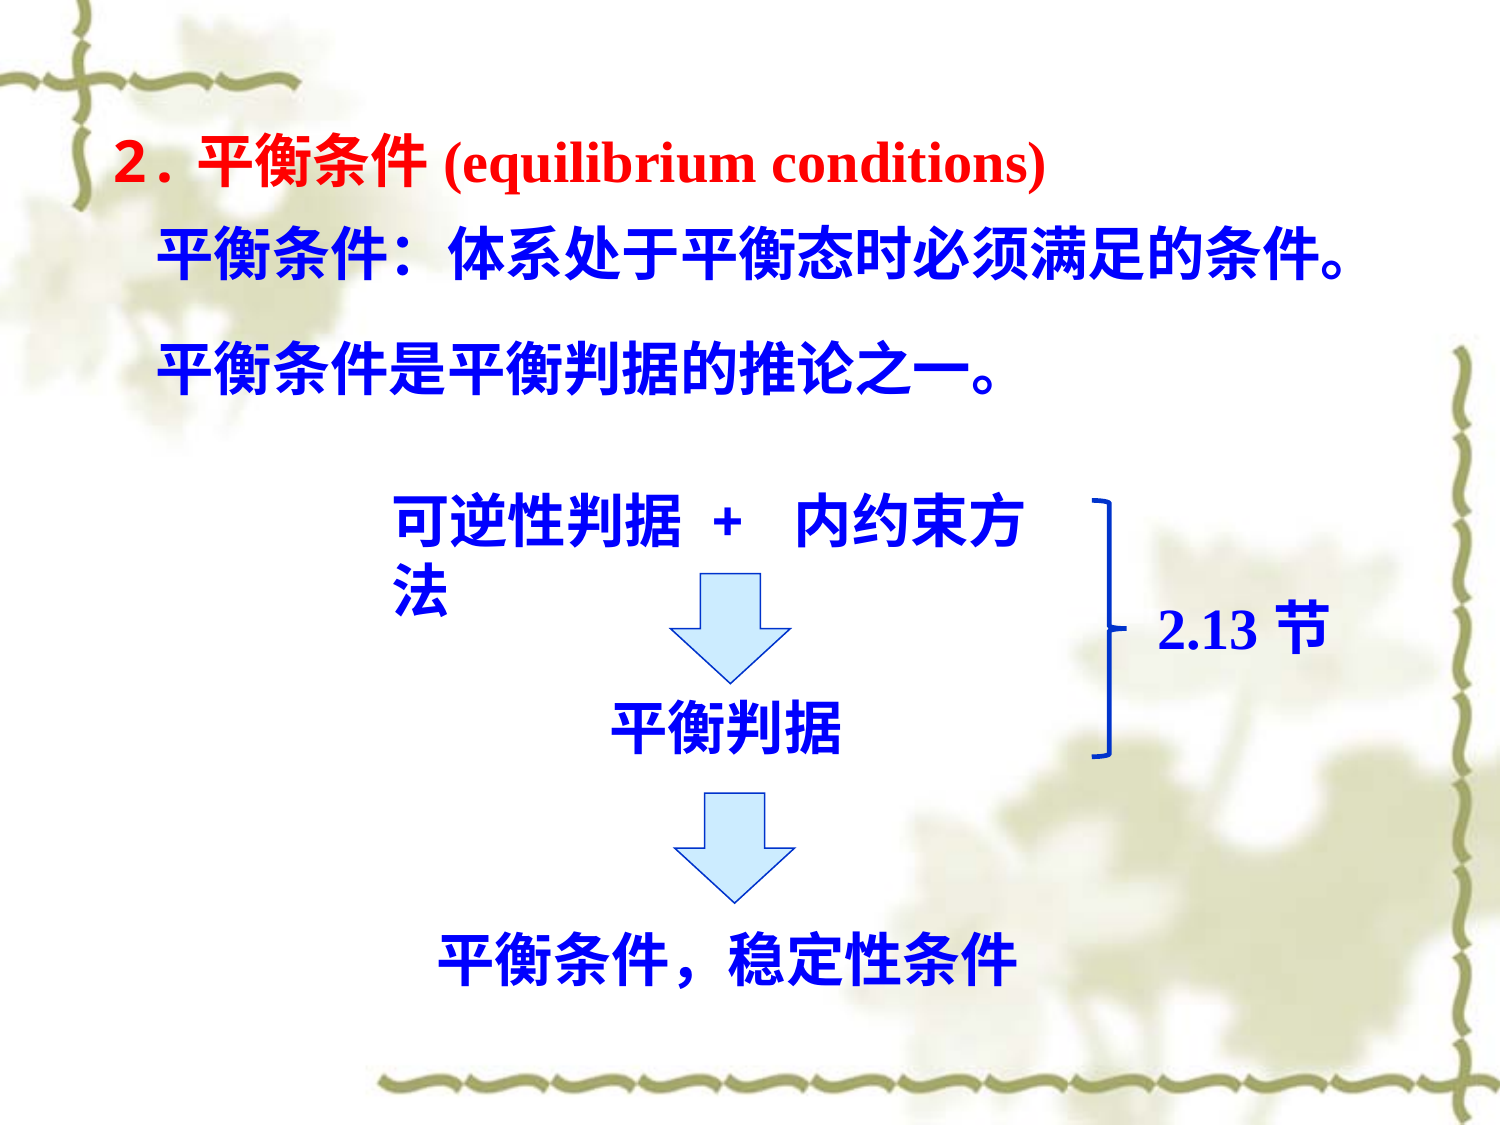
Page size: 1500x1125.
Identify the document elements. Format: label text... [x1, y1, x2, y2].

text_box 2.平衡条件(equilibrium conditions) [97, 117, 1259, 202]
text_box 平衡条件是平衡判据的推论之一。 [141, 324, 1426, 410]
text_box [674, 793, 795, 904]
text_box [674, 632, 787, 683]
text_box [1091, 500, 1127, 757]
text_box 可逆性判据 + 内约束方法 [376, 477, 1089, 632]
picture [0, 0, 1500, 1125]
text_box 平衡条件：体系处于平衡态时必须满足的条件。 [141, 210, 1426, 295]
text_box 2.13节 [1142, 583, 1366, 669]
text_box 平衡条件，稳定性条件 [421, 915, 1050, 1001]
text_box 平衡判据 [594, 683, 867, 769]
